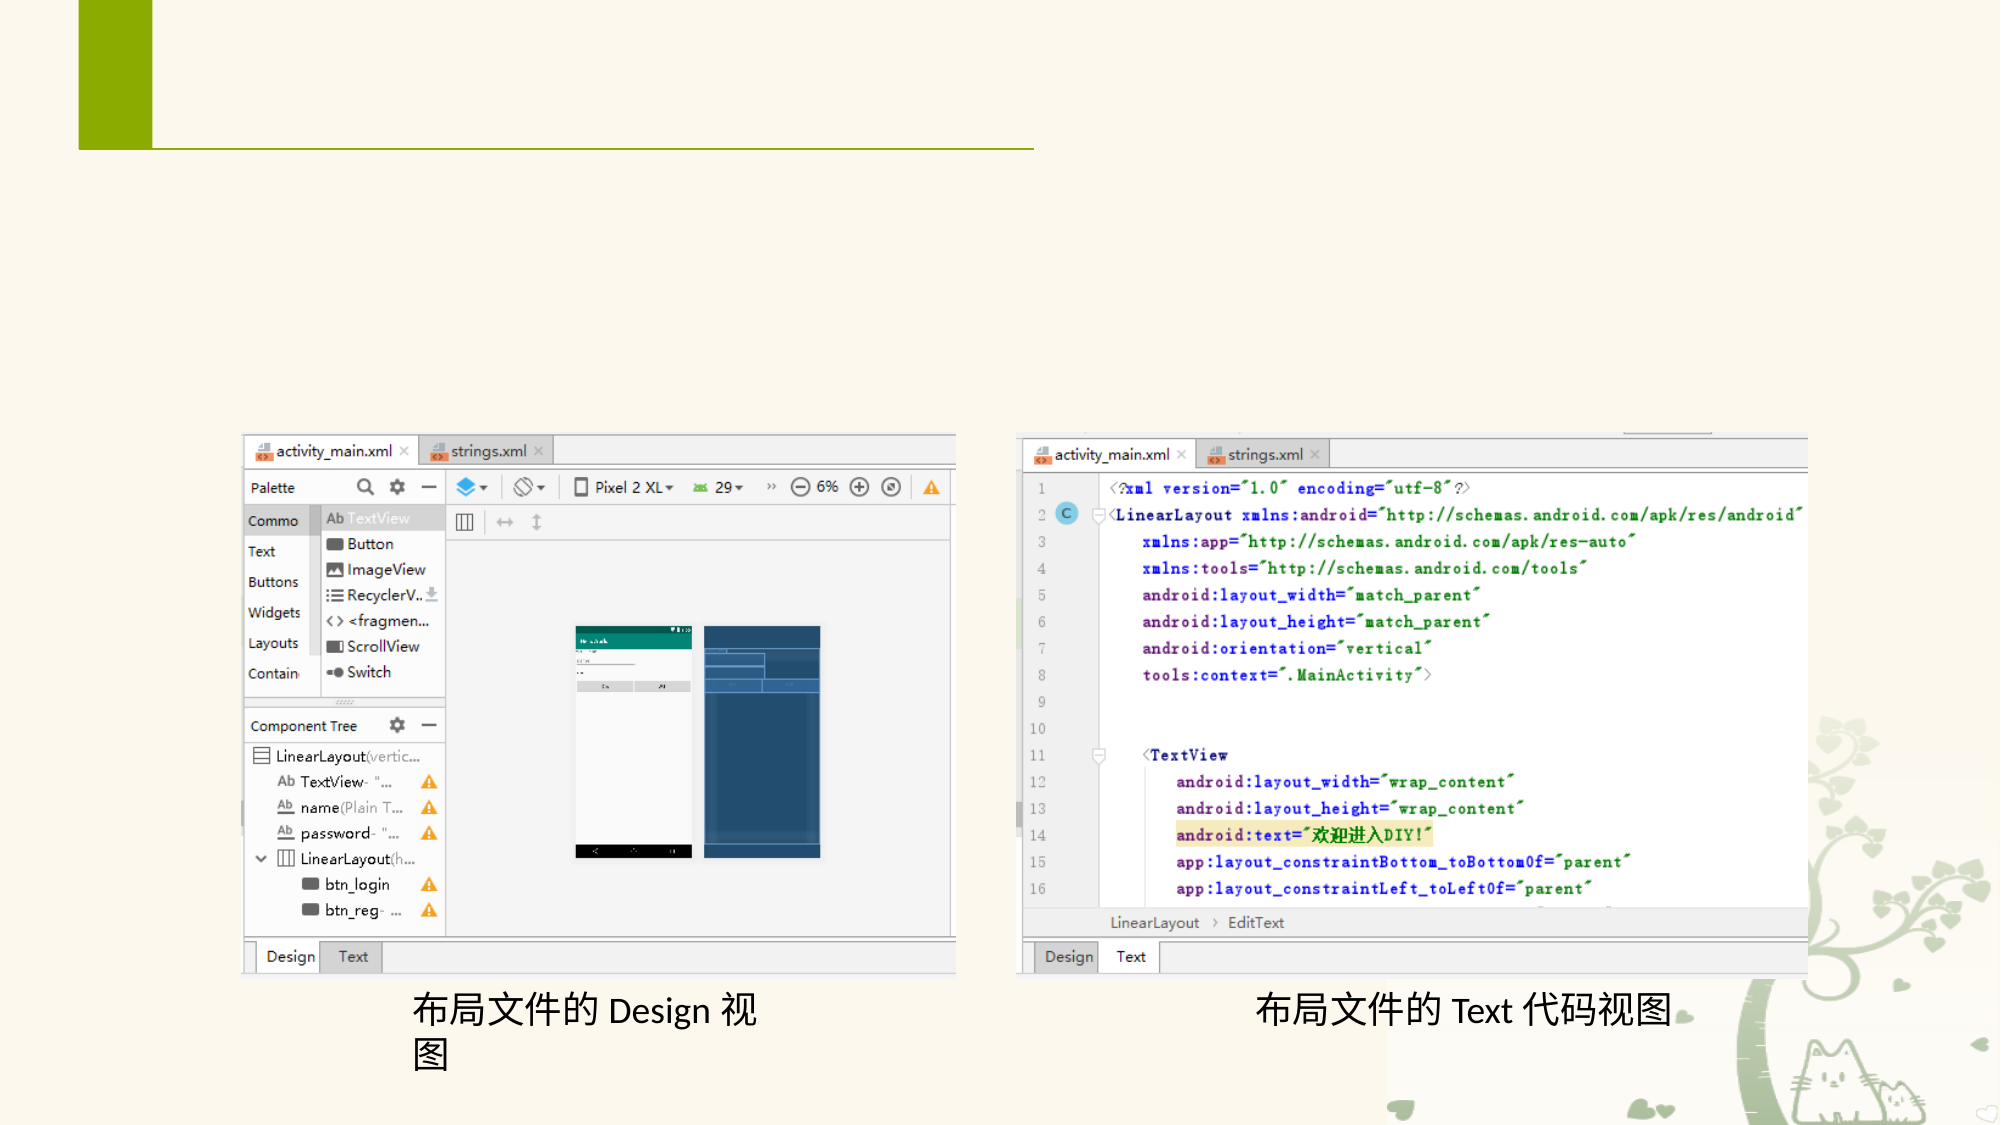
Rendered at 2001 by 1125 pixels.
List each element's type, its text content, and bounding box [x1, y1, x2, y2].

picture [241, 432, 956, 980]
picture [1016, 432, 1809, 980]
text_box 布局文件的Design视图 [397, 988, 800, 1084]
text_box 布局文件的Text代码视图 [1221, 988, 1707, 1039]
